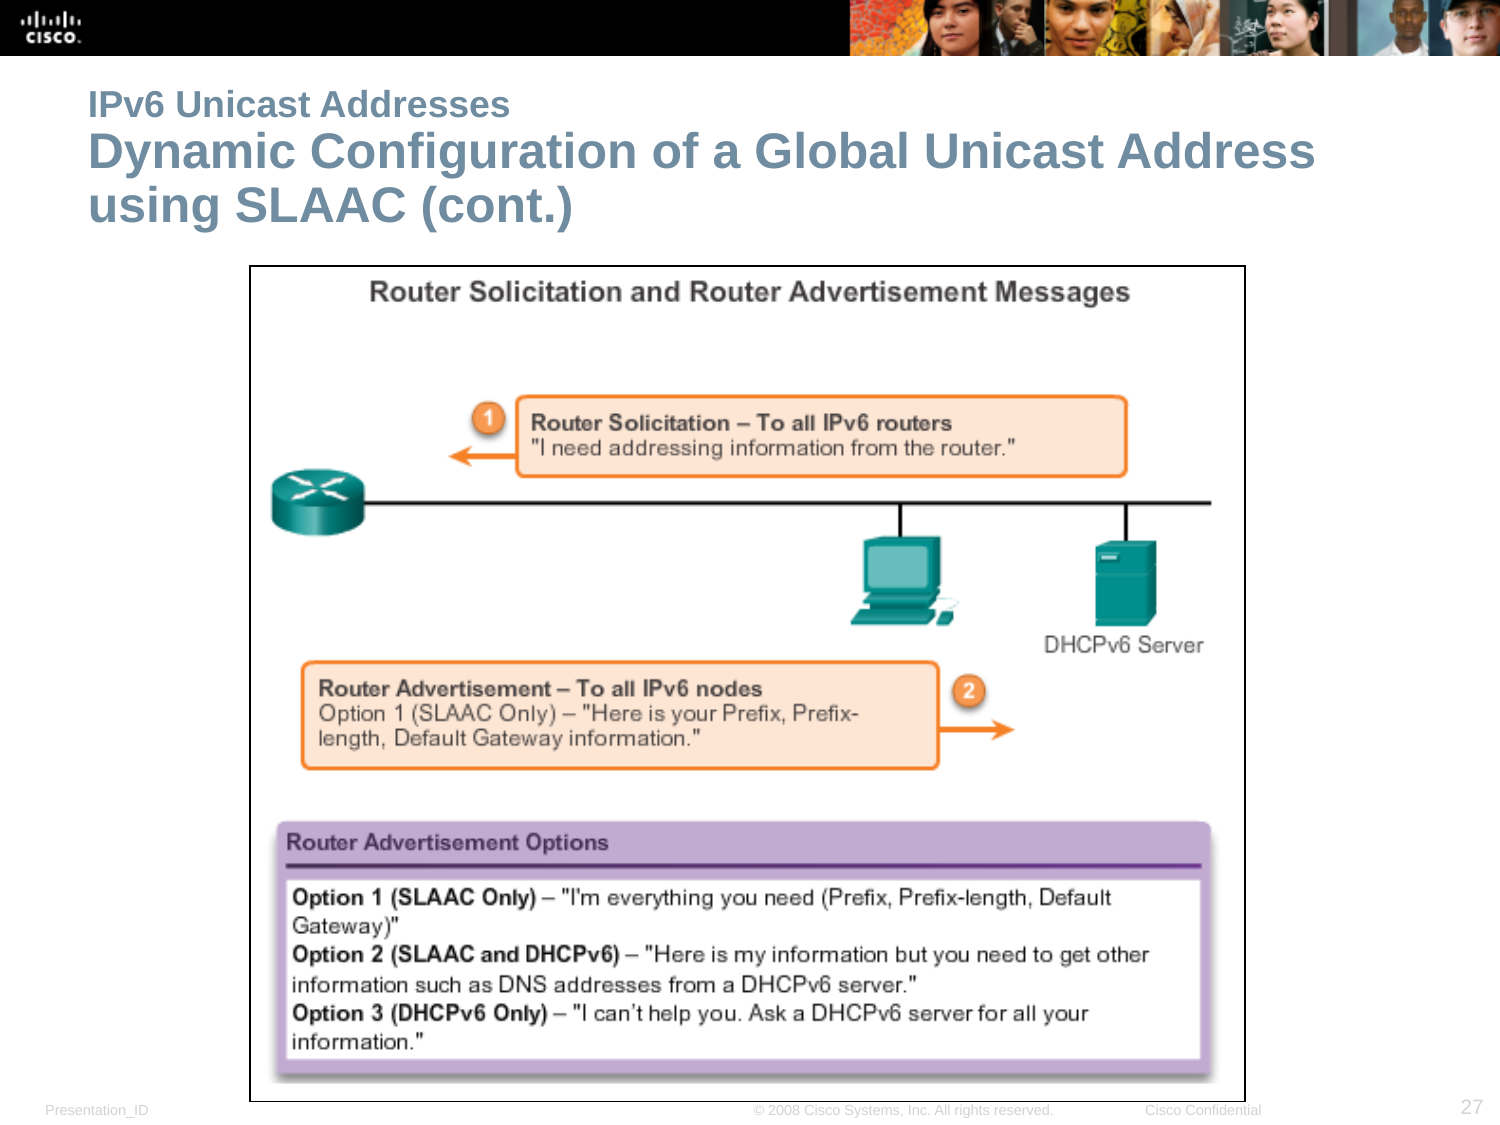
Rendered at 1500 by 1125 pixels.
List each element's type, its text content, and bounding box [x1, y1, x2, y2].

picture [0, 0, 1500, 56]
picture [250, 266, 1245, 1101]
title IPv6 Unicast Addresses Dynamic Configuration of a Global Unicast Address using SLAAC (cont.) [74, 59, 1433, 241]
